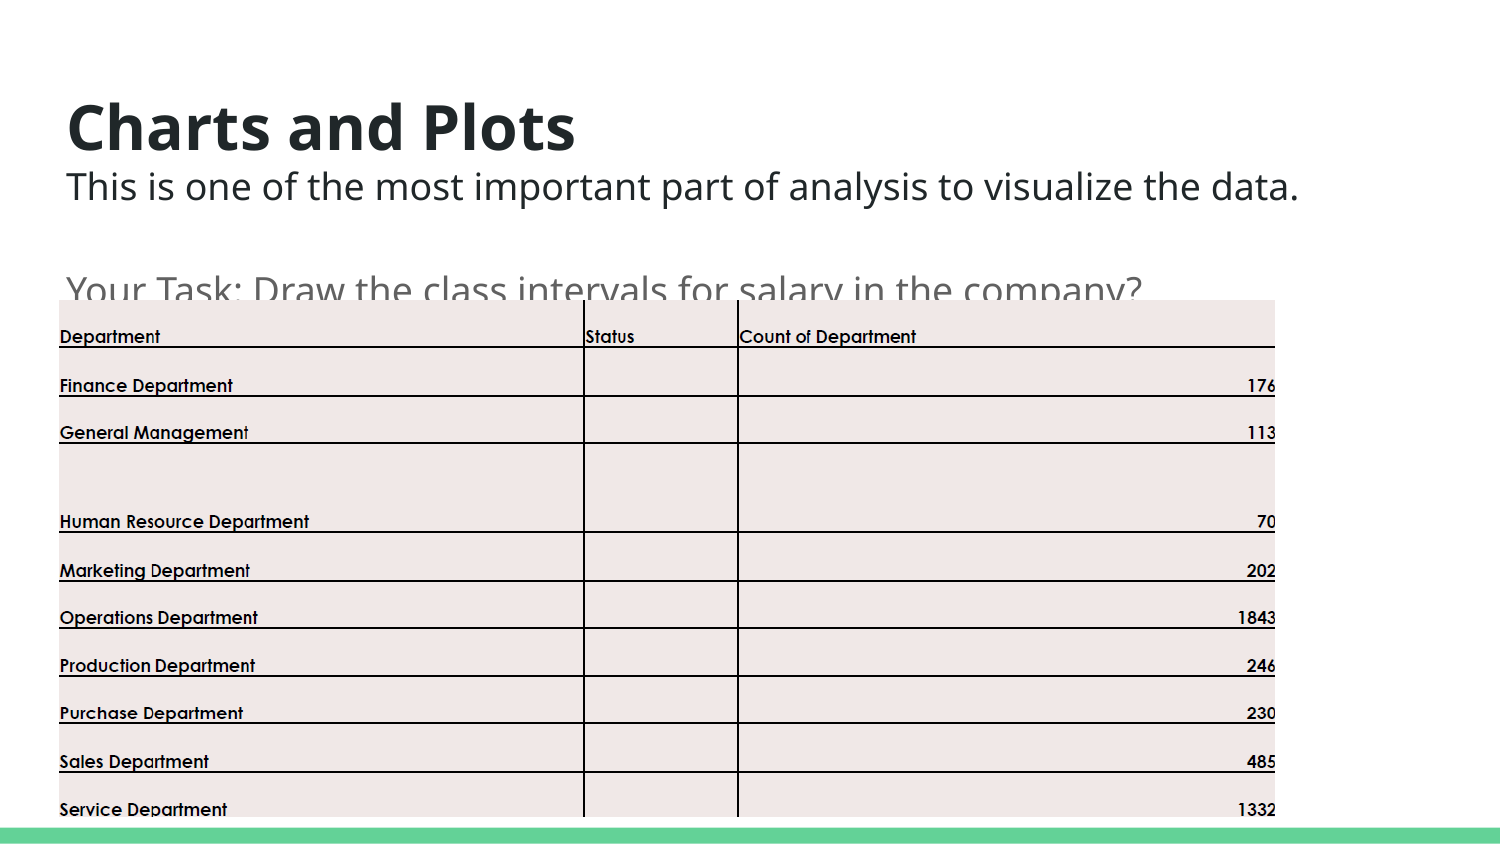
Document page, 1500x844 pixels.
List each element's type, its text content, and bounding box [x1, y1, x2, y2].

list Your Task: Draw the class intervals for salary in the company? [51, 245, 1449, 726]
title Charts and Plots This is one of the most important part of analysis to visualize the data. [51, 72, 1449, 245]
picture [59, 300, 1275, 817]
